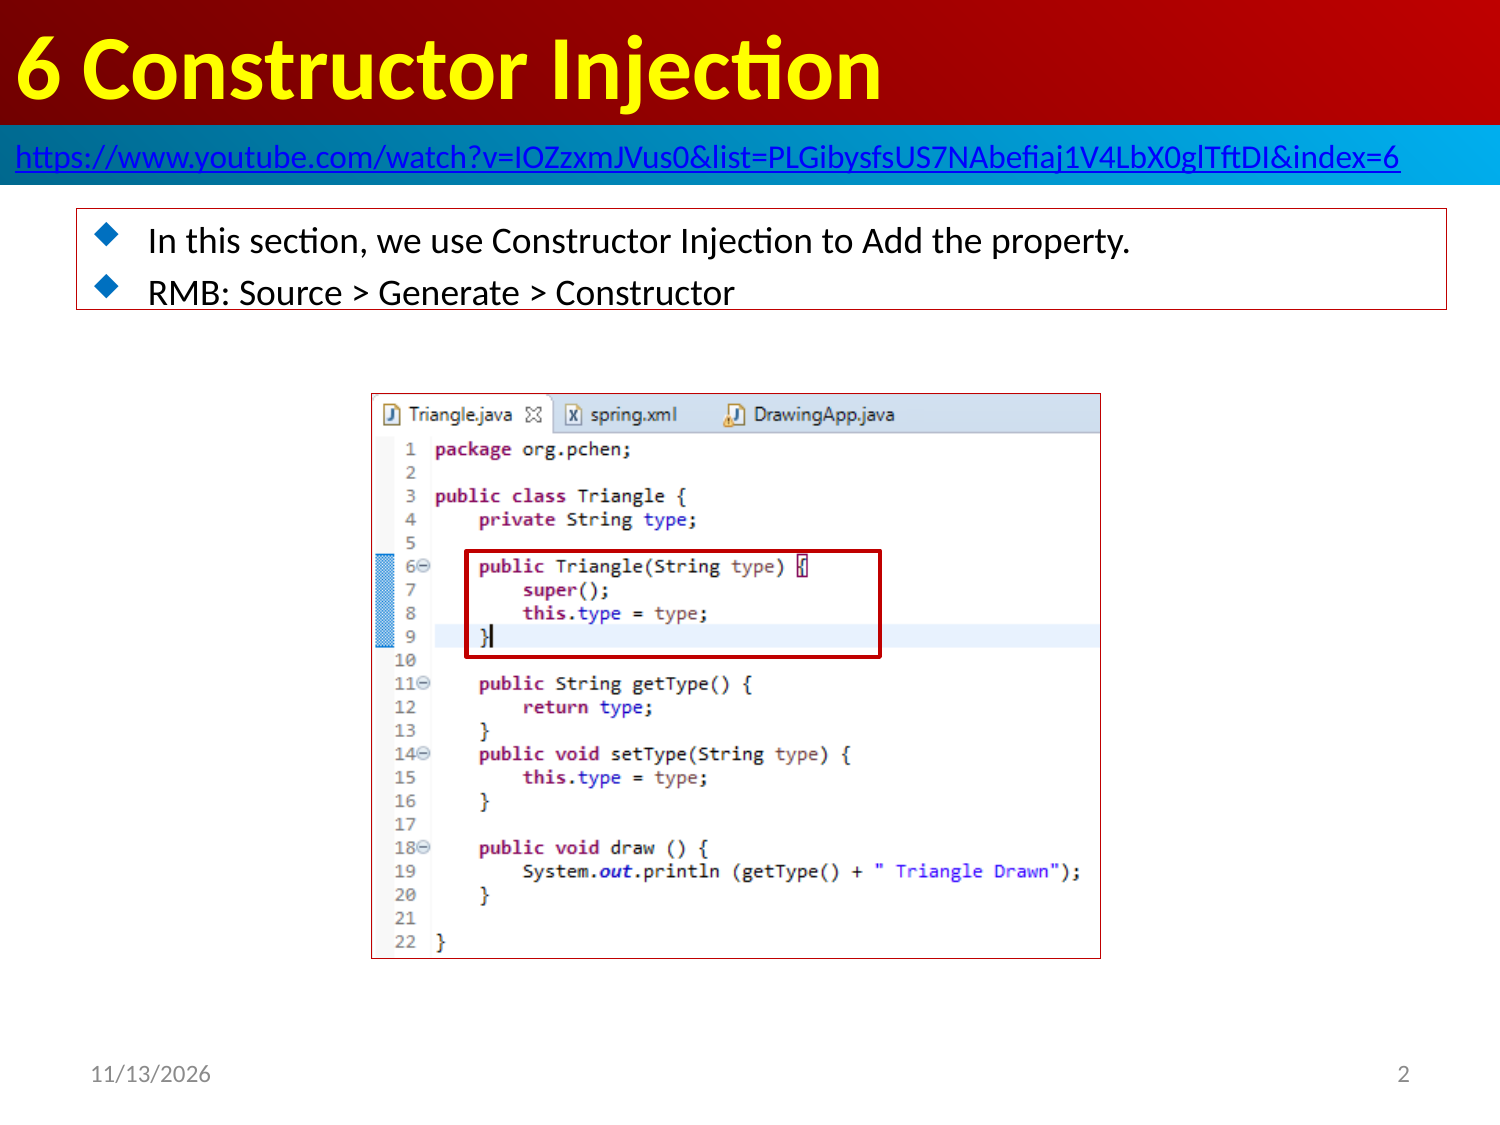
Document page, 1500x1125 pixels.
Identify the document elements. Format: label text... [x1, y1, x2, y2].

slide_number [75, 1042, 425, 1103]
title 6 Constructor Injection [0, 0, 1500, 125]
text_box https://www.youtube.com/watch?v=IOZzxmJVus0&list=PLGibysfsUS7NAbefiaj1V4LbX0glTftDI&index=6 [0, 125, 1500, 185]
picture [371, 392, 1101, 959]
slide_number 2 [1074, 1042, 1425, 1103]
subtitle In this section, we use Constructor Injection to Add the property. RMB: Source > Generate > Constructor [76, 208, 1447, 310]
